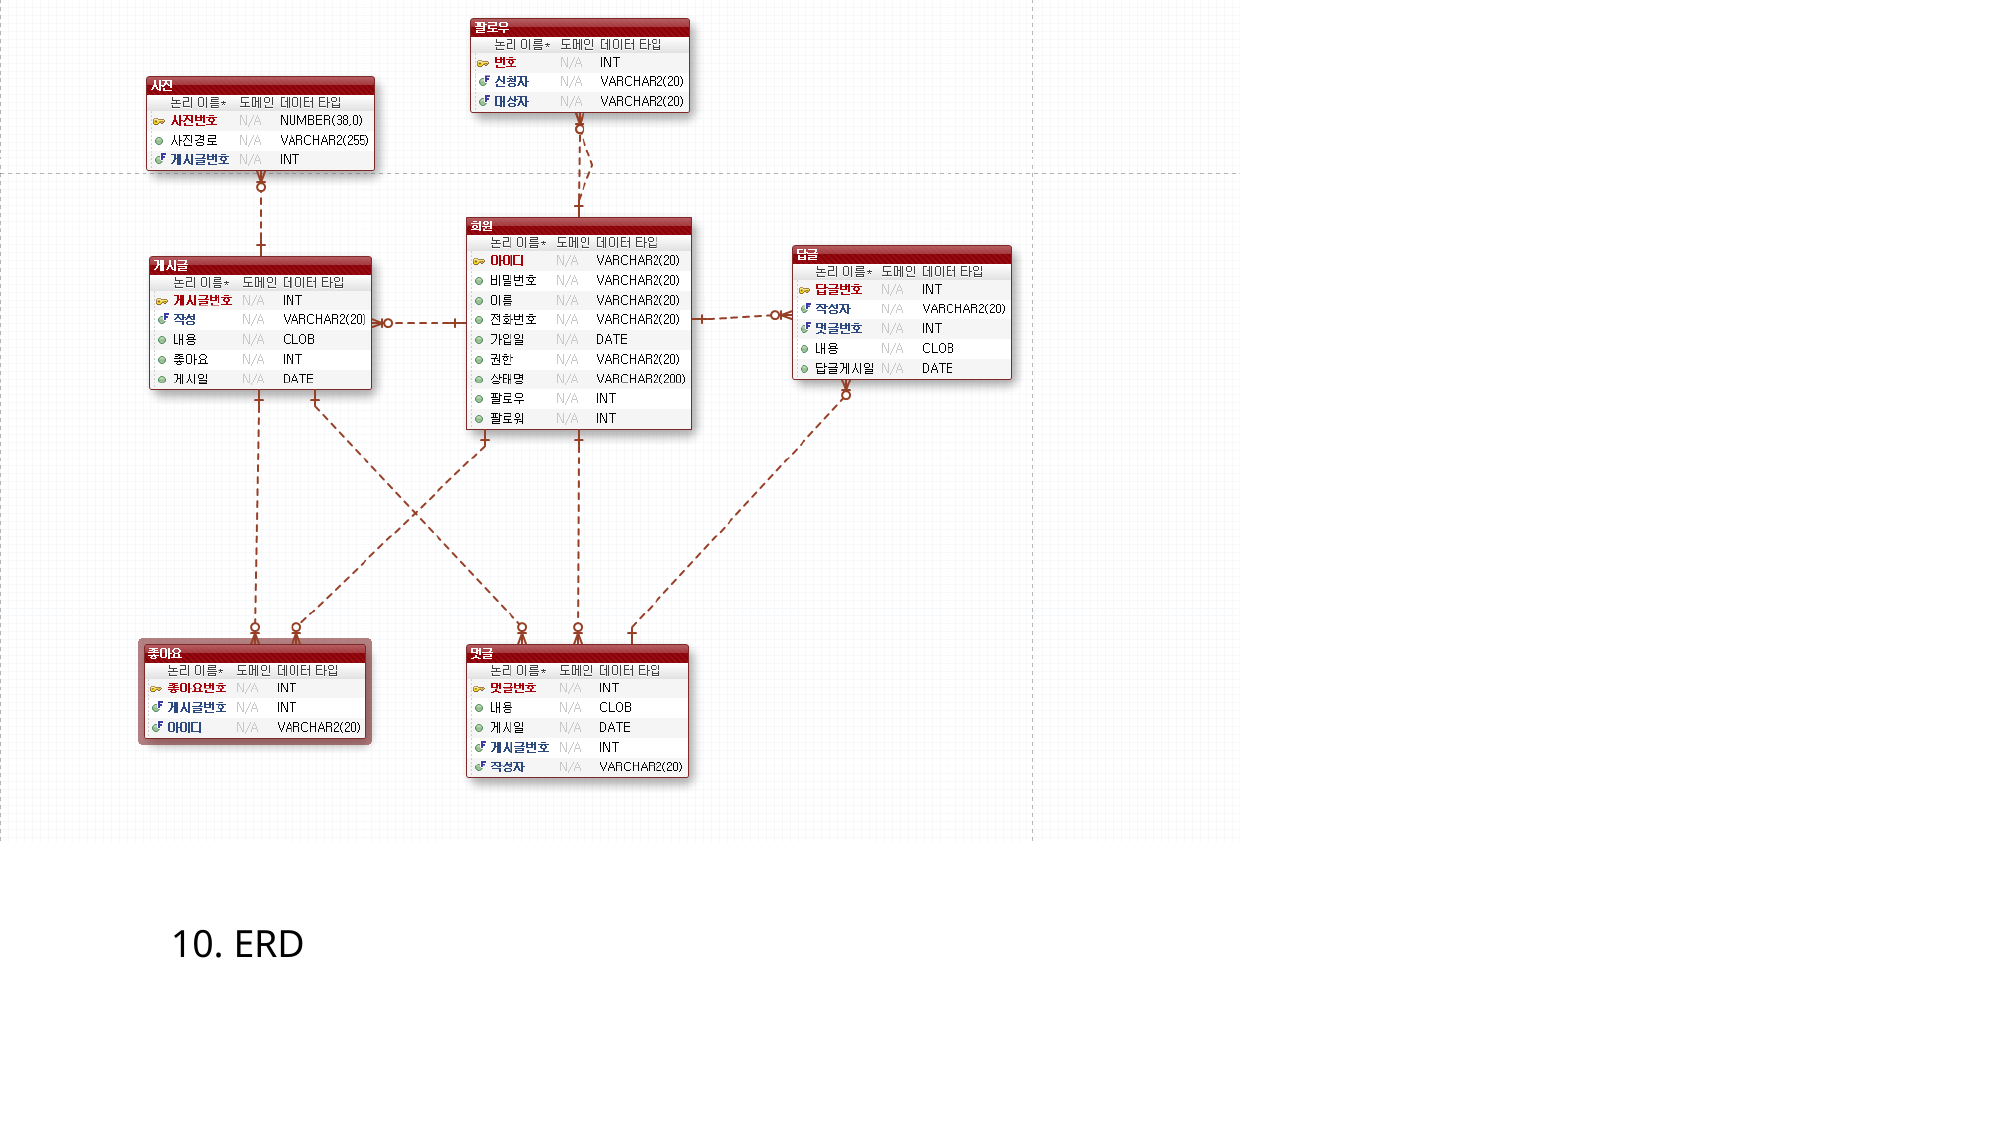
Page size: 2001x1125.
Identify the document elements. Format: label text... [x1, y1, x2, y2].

text_box 10. ERD [156, 912, 1629, 972]
picture [0, 0, 1240, 842]
